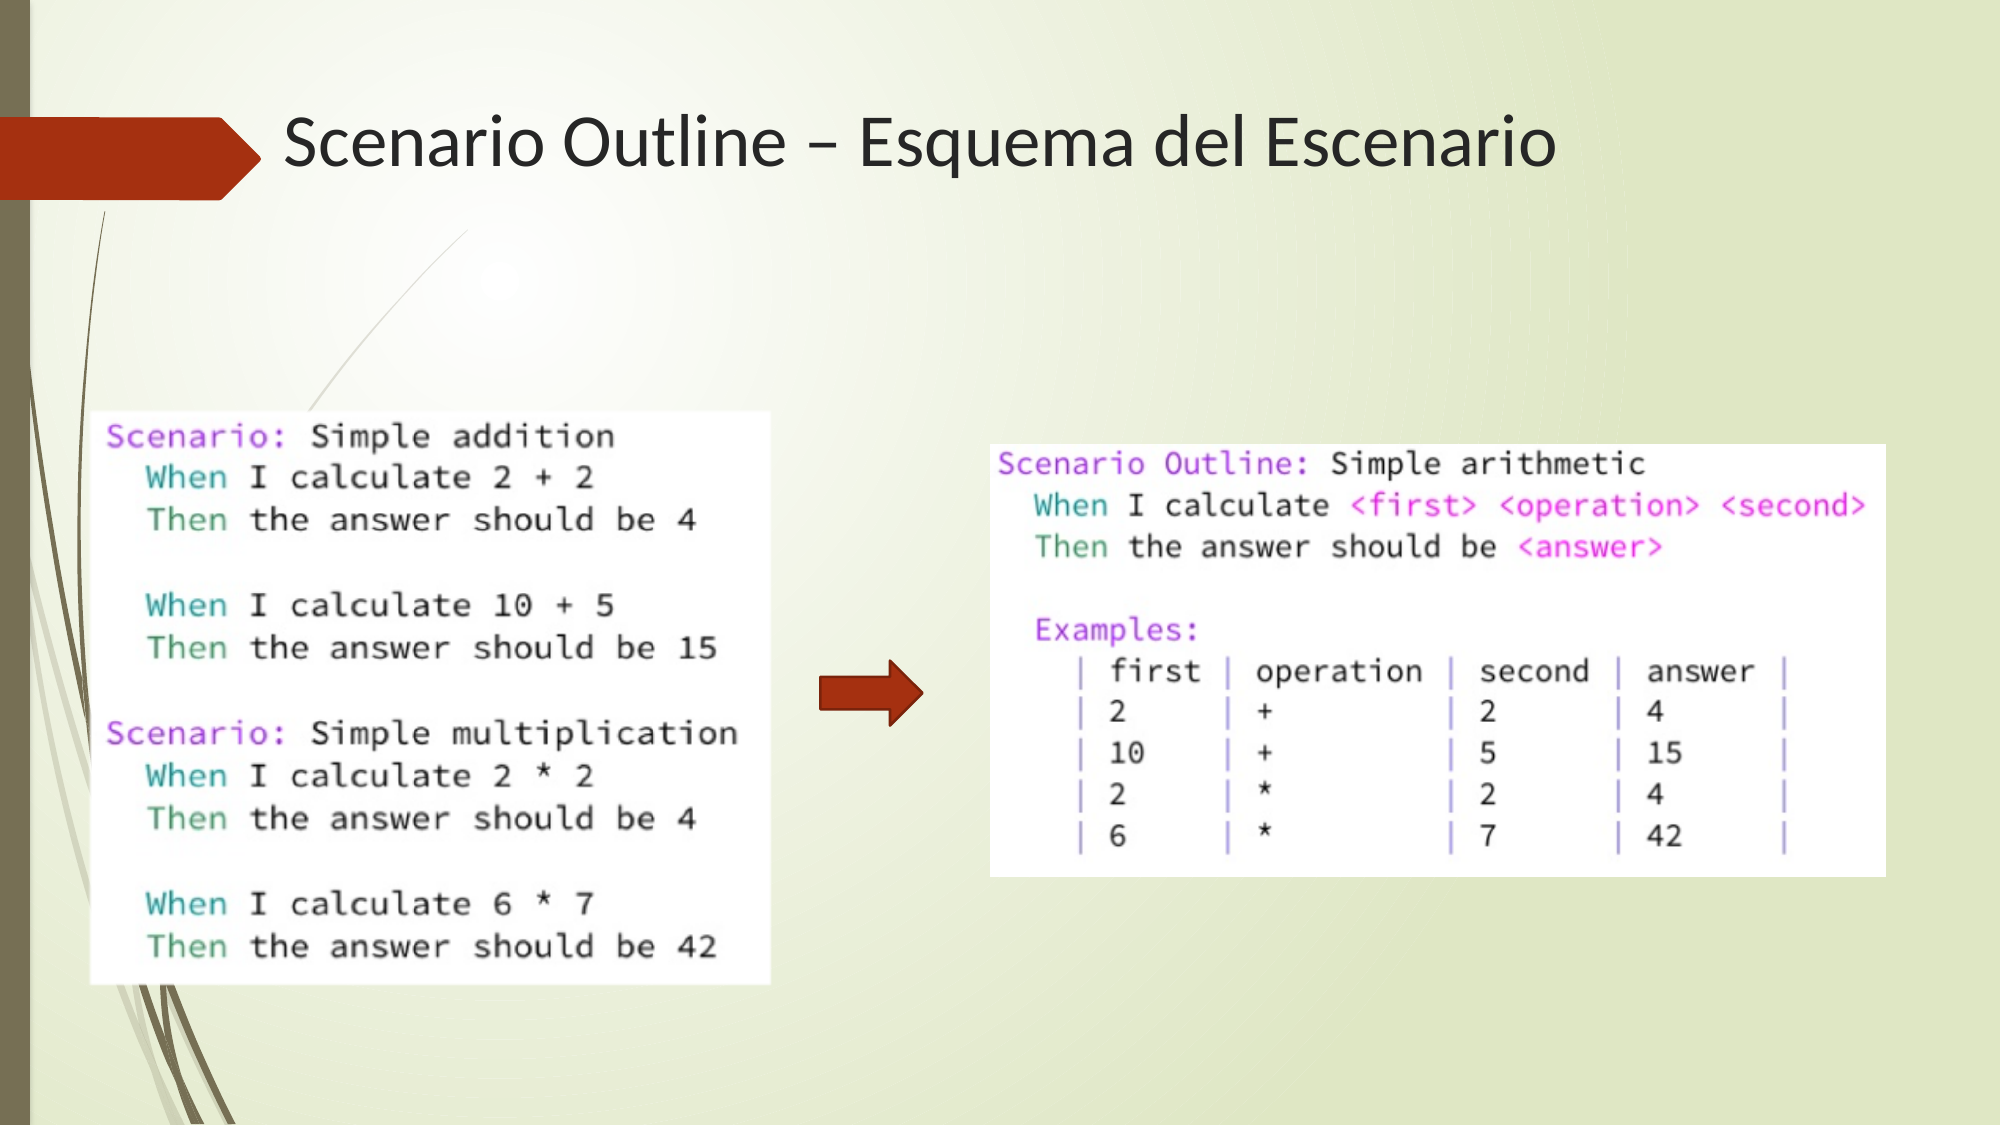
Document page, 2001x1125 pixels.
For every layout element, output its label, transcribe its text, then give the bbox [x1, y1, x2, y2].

title Scenario Outline – Esquema del Escenario [269, 84, 1731, 295]
picture [88, 408, 772, 986]
text_box [819, 659, 924, 727]
picture [990, 444, 1886, 877]
